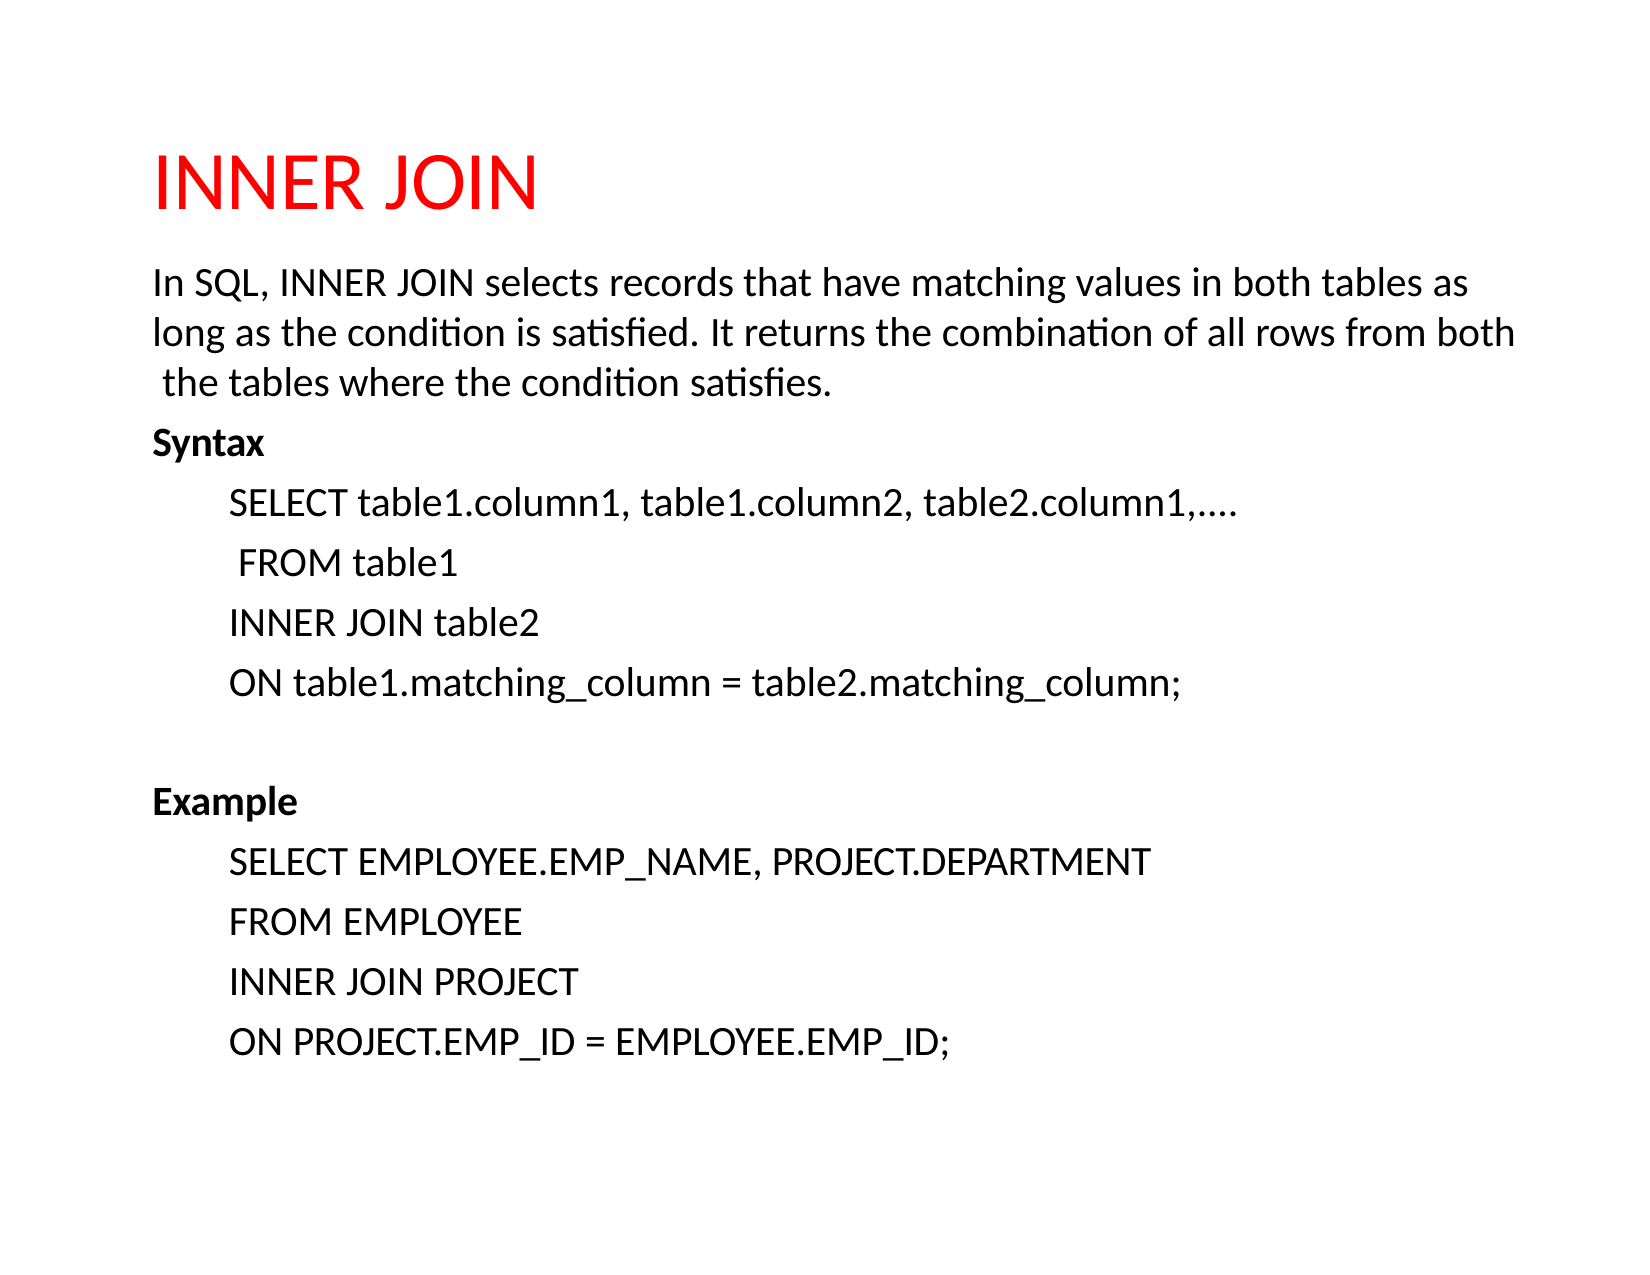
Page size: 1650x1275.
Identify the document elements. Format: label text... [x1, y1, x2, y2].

title INNER JOIN [150, 123, 544, 252]
text_box In SQL, INNER JOIN selects records that have matching values in both tables as long as the condition is satisfied. It returns the combination of all rows from both the tables where the condition satisfies. Syntax SELECT table1.column1, table1.column2, table2.column1,.... FROM table1 INNER JOIN table2 ON table1.matching_column = table2.matching_column; Example SELECT EMPLOYEE.EMP_NAME, PROJECT.DEPARTMENT FROM EMPLOYEE INNER JOIN PROJECT ON PROJECT.EMP_ID = EMPLOYEE.EMP_ID; [150, 252, 1523, 1064]
text_box [74, 637, 1575, 1200]
